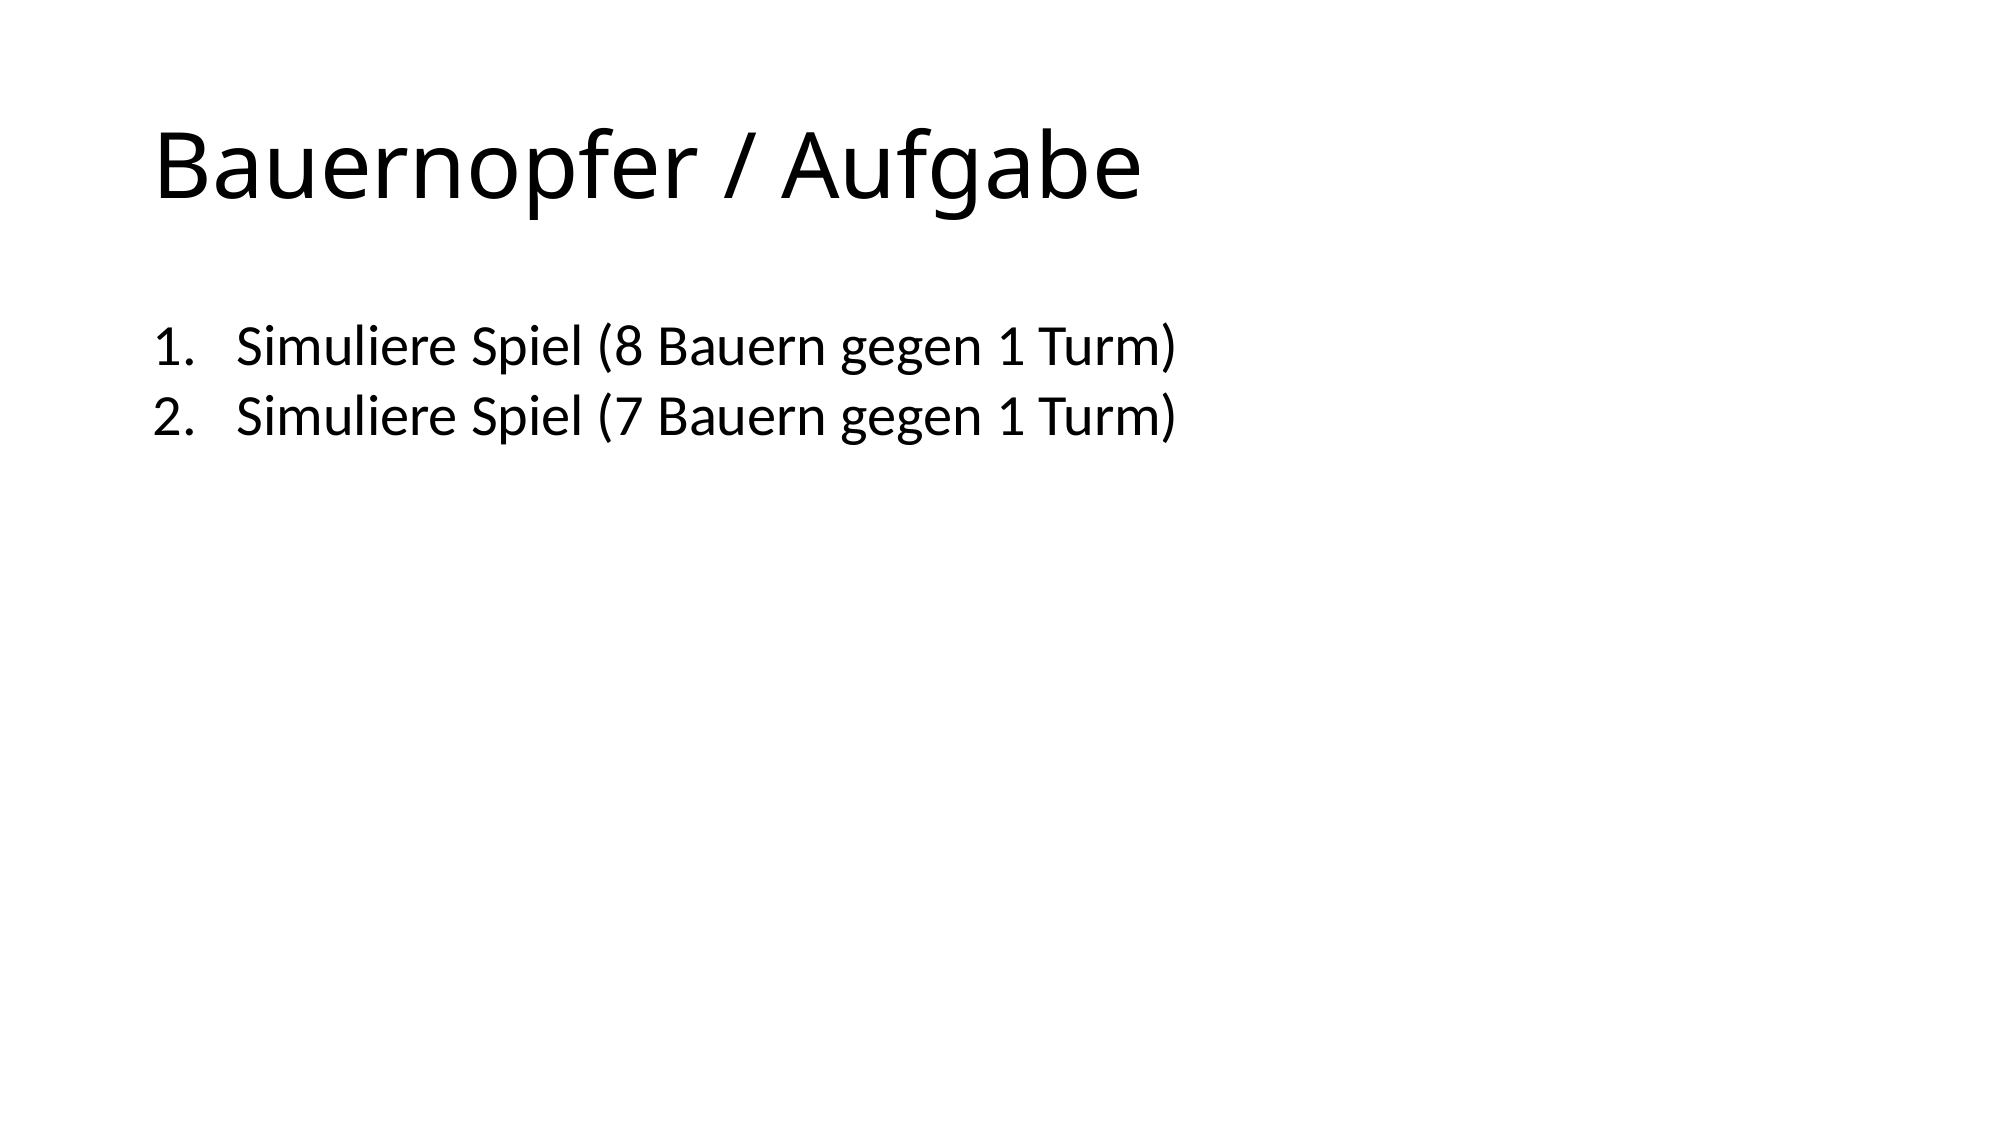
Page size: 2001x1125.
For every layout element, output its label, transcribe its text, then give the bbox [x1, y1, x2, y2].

title Bauernopfer / Aufgabe [137, 59, 1863, 278]
list Simuliere Spiel (8 Bauern gegen 1 Turm) Simuliere Spiel (7 Bauern gegen 1 Turm) [137, 299, 1863, 1014]
